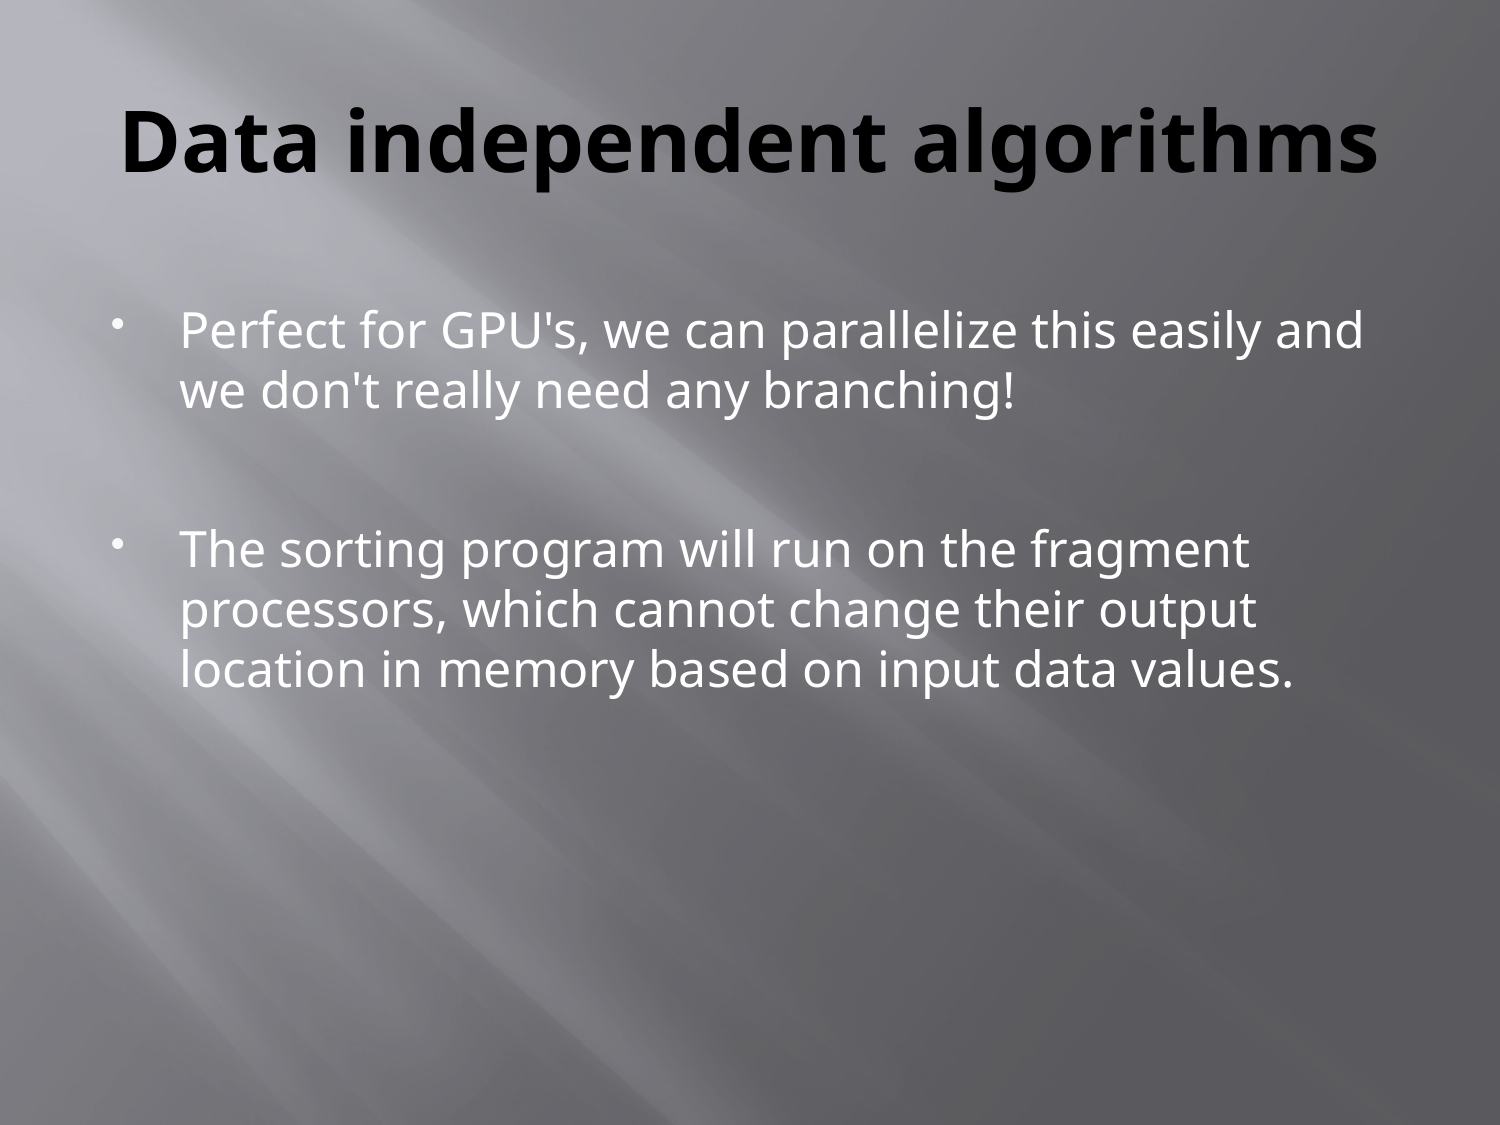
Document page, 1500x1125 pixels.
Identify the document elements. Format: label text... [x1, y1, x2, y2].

list Perfect for GPU's, we can parallelize this easily and we don't really need any branching! The sorting program will run on the fragment processors, which cannot change their output location in memory based on input data values. [75, 290, 1425, 1035]
title Data independent algorithms [75, 45, 1425, 233]
